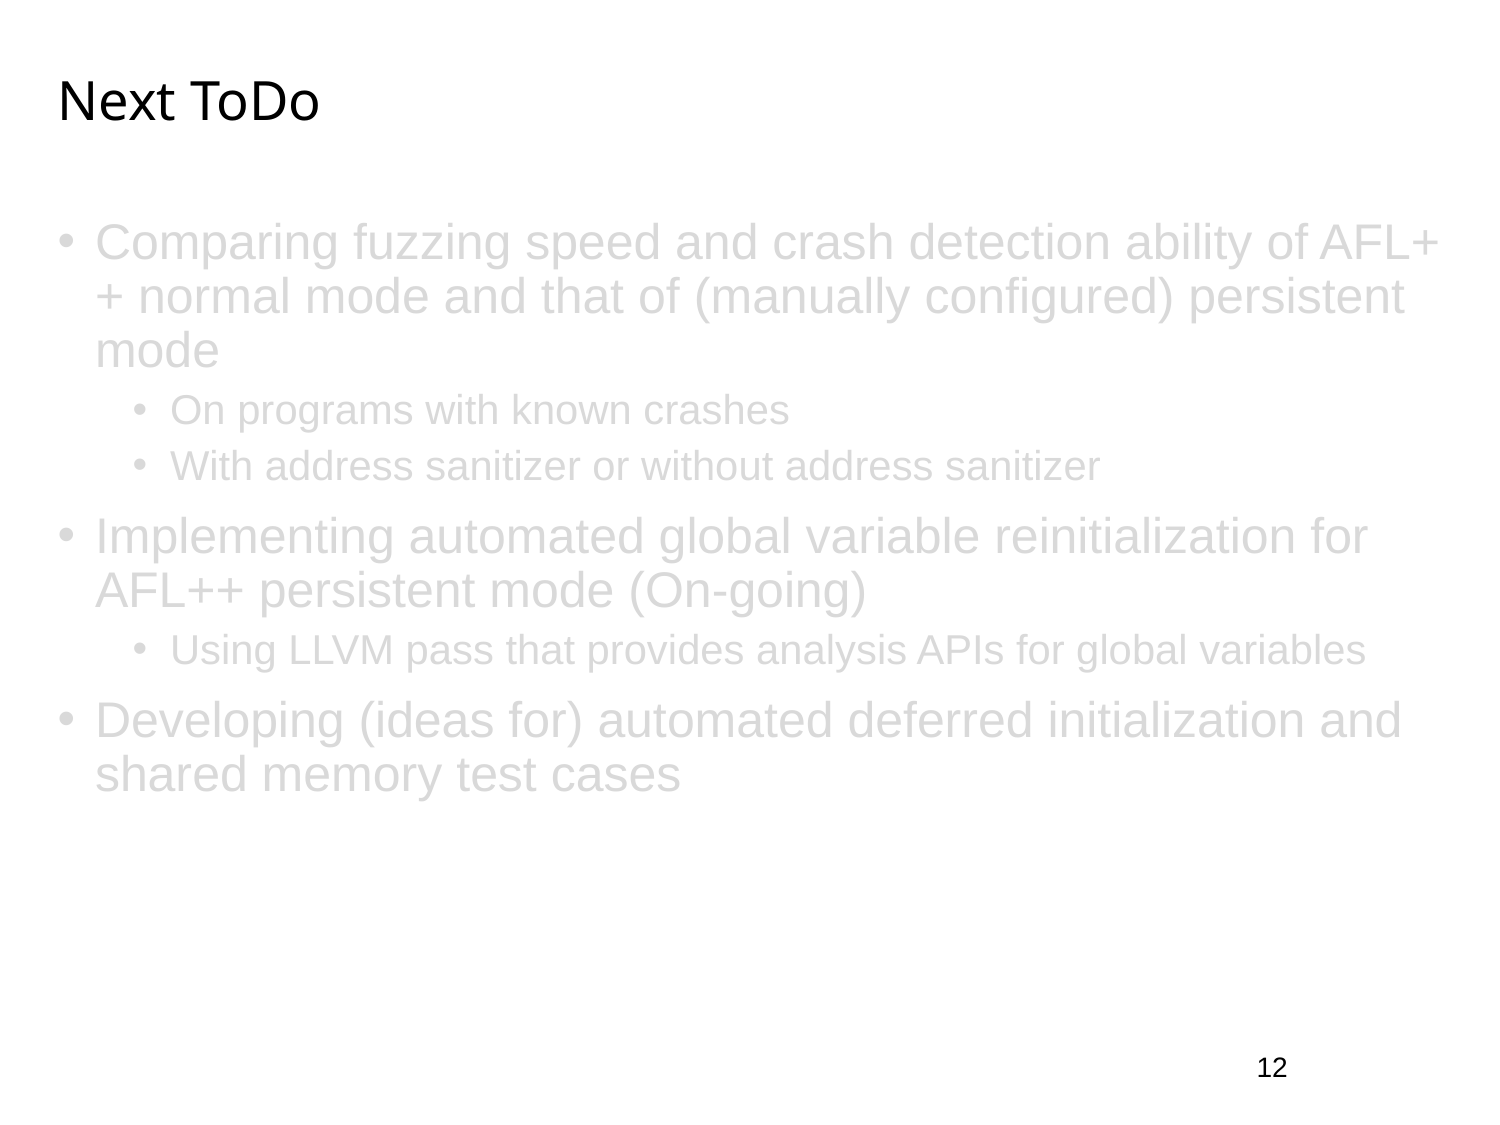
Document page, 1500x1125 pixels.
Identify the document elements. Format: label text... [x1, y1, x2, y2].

list Comparing fuzzing speed and crash detection ability of AFL++ normal mode and that of (manually configured) persistent mode On programs with known crashes With address sanitizer or without address sanitizer Implementing automated global variable reinitialization for AFL++ persistent mode (On-going) Using LLVM pass that provides analysis APIs for global variables Developing (ideas for) automated deferred initialization and shared memory test cases [42, 208, 1459, 1015]
title Next ToDo [42, 25, 1459, 181]
